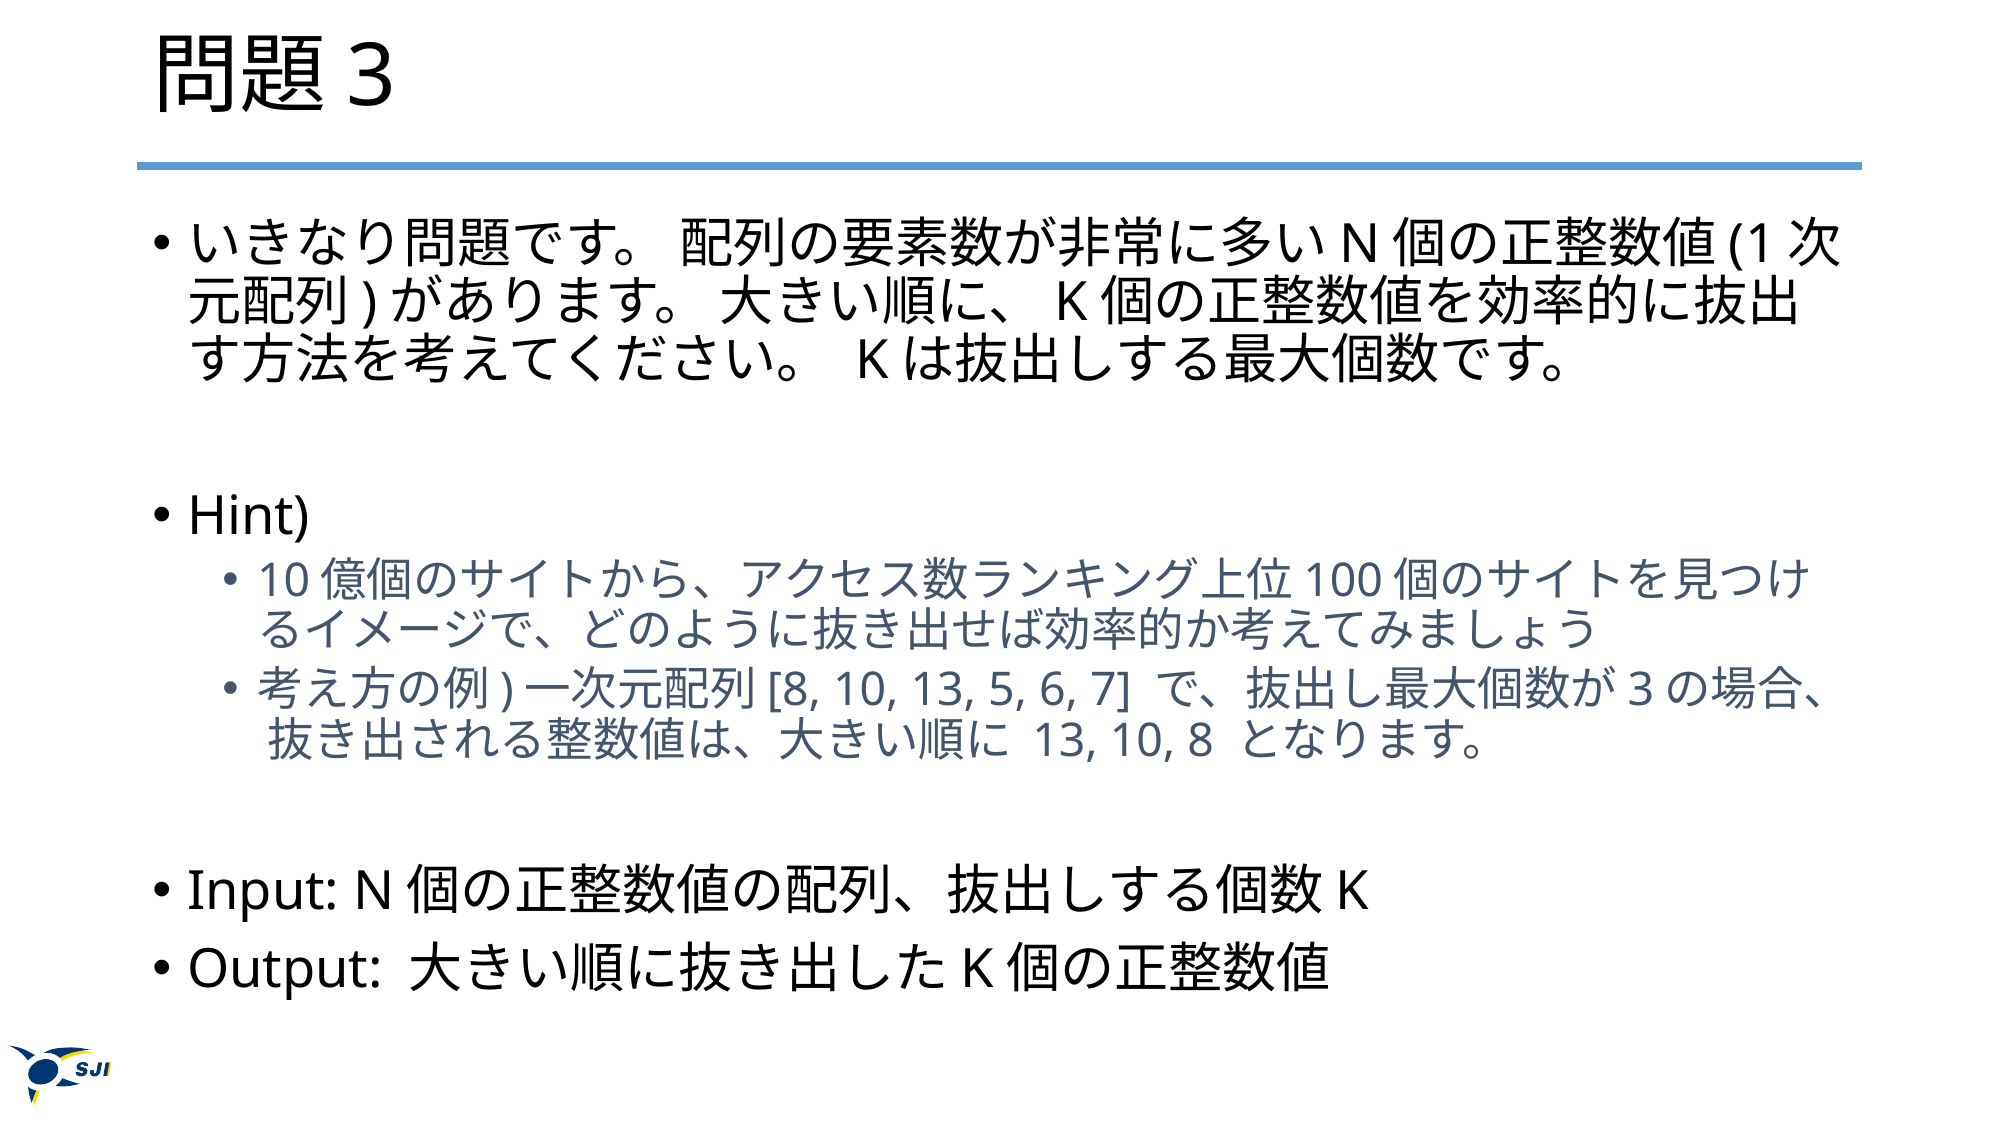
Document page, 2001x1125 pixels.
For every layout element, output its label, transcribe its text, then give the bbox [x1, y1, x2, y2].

list いきなり問題です。 配列の要素数が非常に多いN個の正整数値(1次元配列)があります。 大きい順に、K個の正整数値を効率的に抜出す方法を考えてください。 Kは抜出しする最大個数です。 Hint) 10億個のサイトから、アクセス数ランキング上位100個のサイトを見つけるイメージで、どのように抜き出せば効率的か考えてみましょう 考え方の例)一次元配列[8, 10, 13, 5, 6, 7] で、抜出し最大個数が3の場合、 抜き出される整数値は、大きい順に 13, 10, 8 となります。 Input: N個の正整数値の配列、抜出しする個数K Output: 大きい順に抜き出したK個の正整数値 [137, 207, 1863, 1014]
picture [4, 1044, 115, 1107]
title 問題3 [137, 22, 1863, 133]
